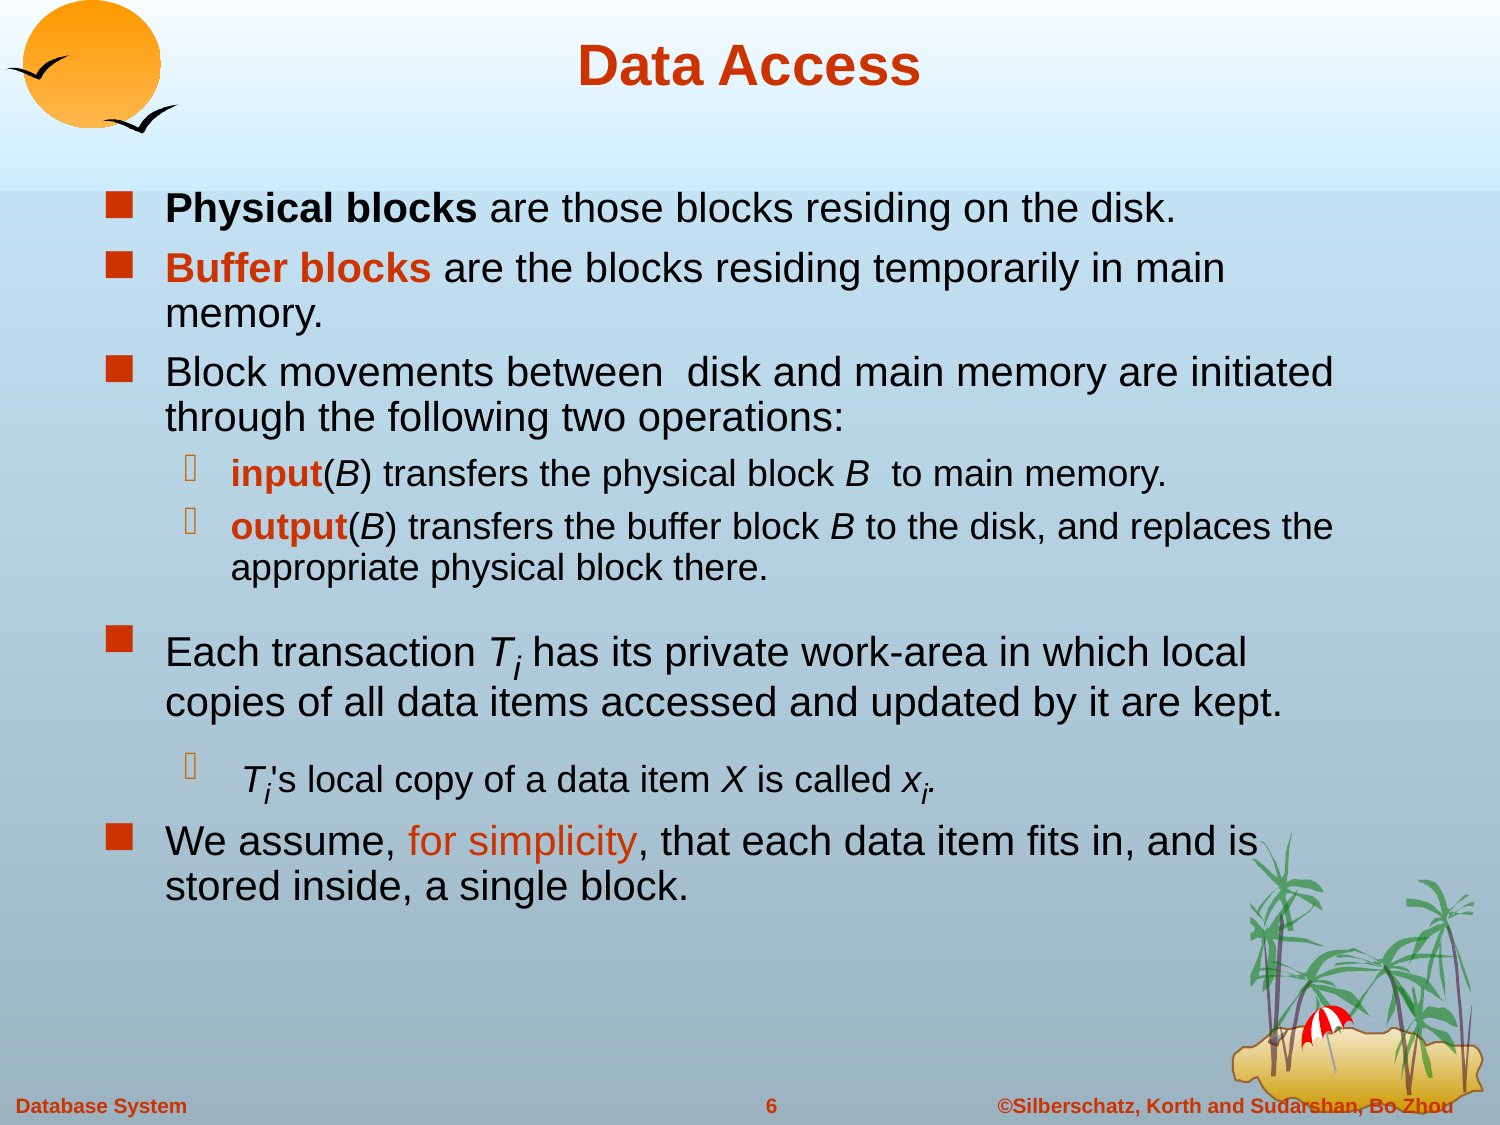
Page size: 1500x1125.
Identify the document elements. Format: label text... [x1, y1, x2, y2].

title Data Access [87, 4, 1413, 105]
list Physical blocks are those blocks residing on the disk. Buffer blocks are the blocks residing temporarily in main memory. Block movements between disk and main memory are initiated through the following two operations: input(B) transfers the physical block B to main memory. output(B) transfers the buffer block B to the disk, and replaces the appropriate physical block there. Each transaction Ti has its private work-area in which local copies of all data items accessed and updated by it are kept. Ti's local copy of a data item X is called xi. We assume, for simplicity, that each data item fits in, and is stored inside, a single block. [93, 179, 1382, 909]
